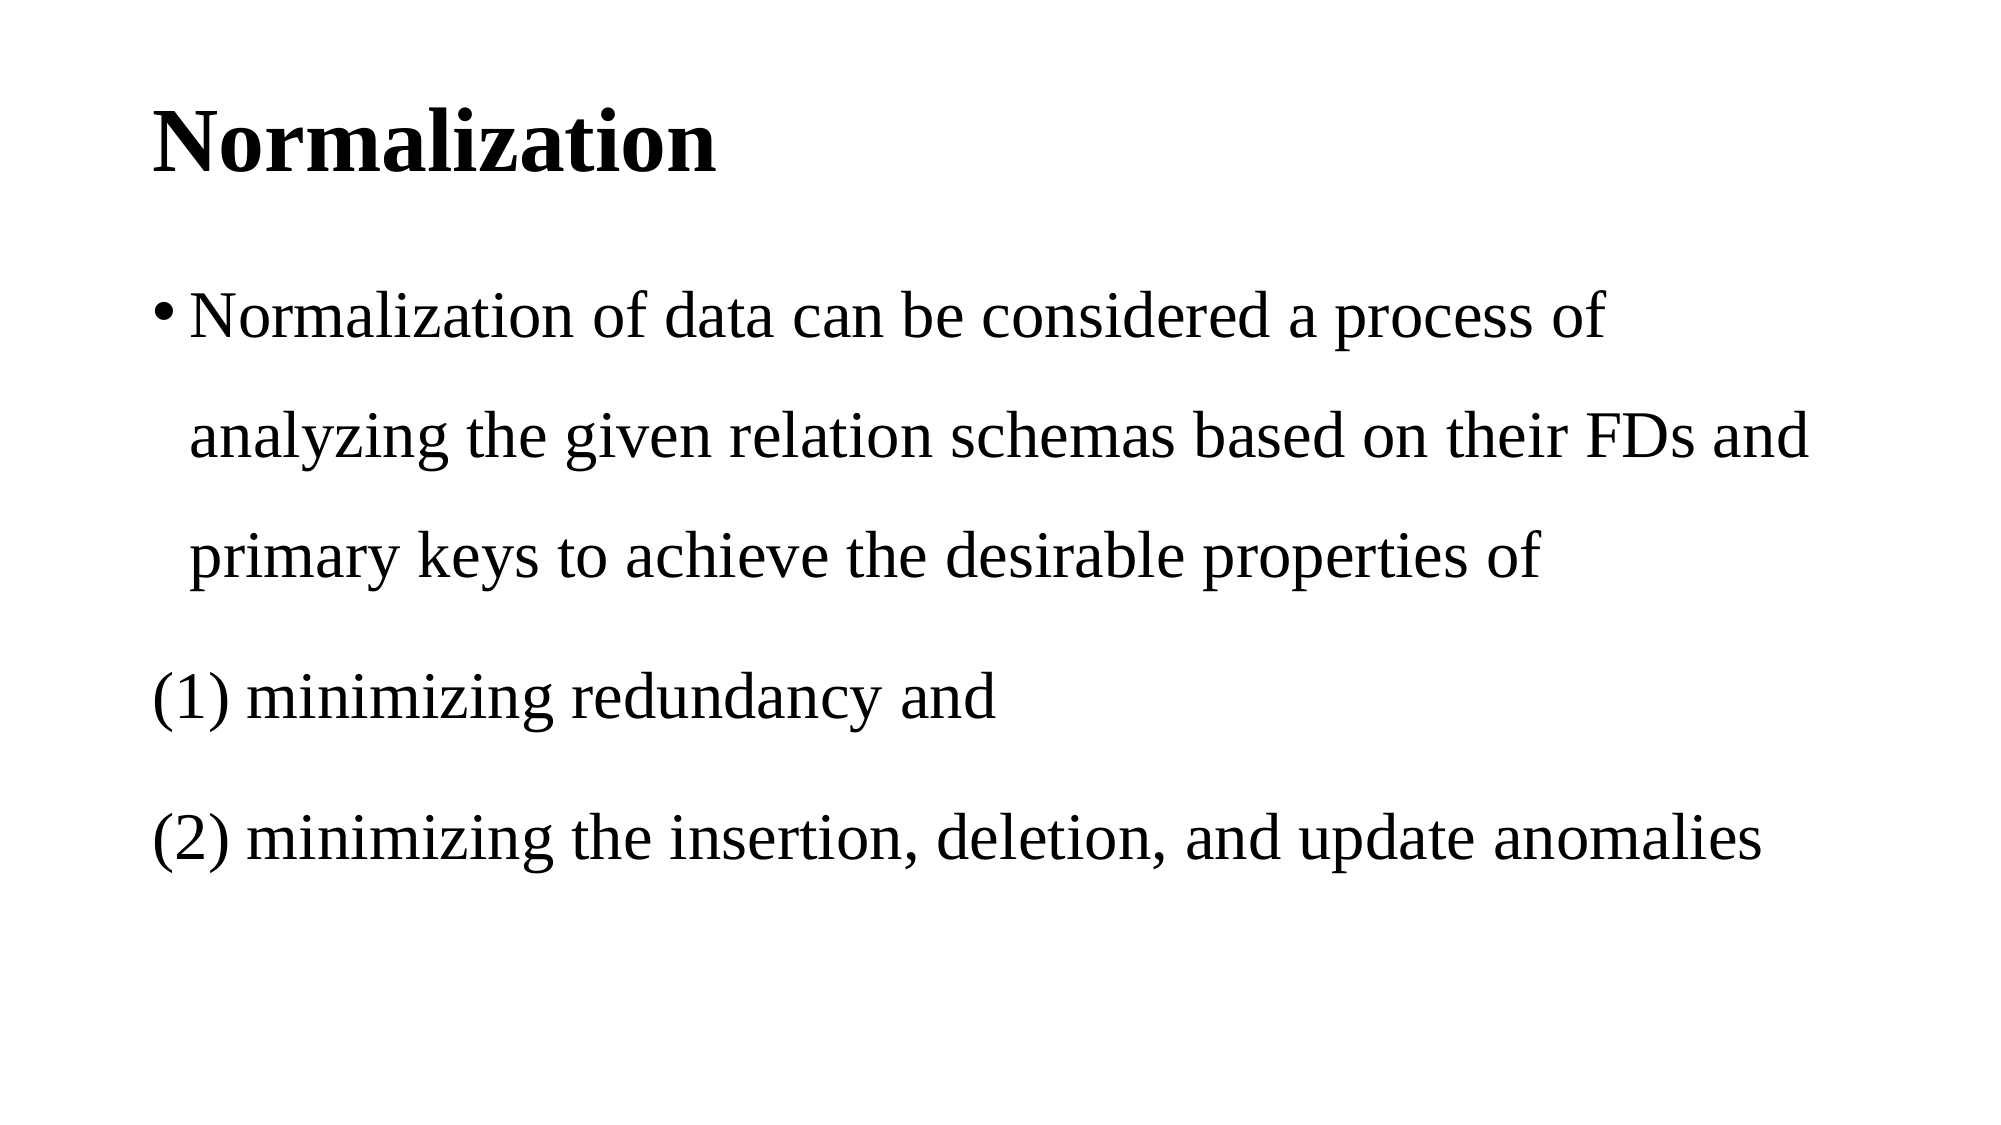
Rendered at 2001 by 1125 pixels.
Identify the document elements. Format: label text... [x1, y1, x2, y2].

list Normalization of data can be considered a process of analyzing the given relation schemas based on their FDs and primary keys to achieve the desirable properties of (1) minimizing redundancy and (2) minimizing the insertion, deletion, and update anomalies [137, 222, 1863, 1014]
title Normalization [137, 59, 1863, 222]
